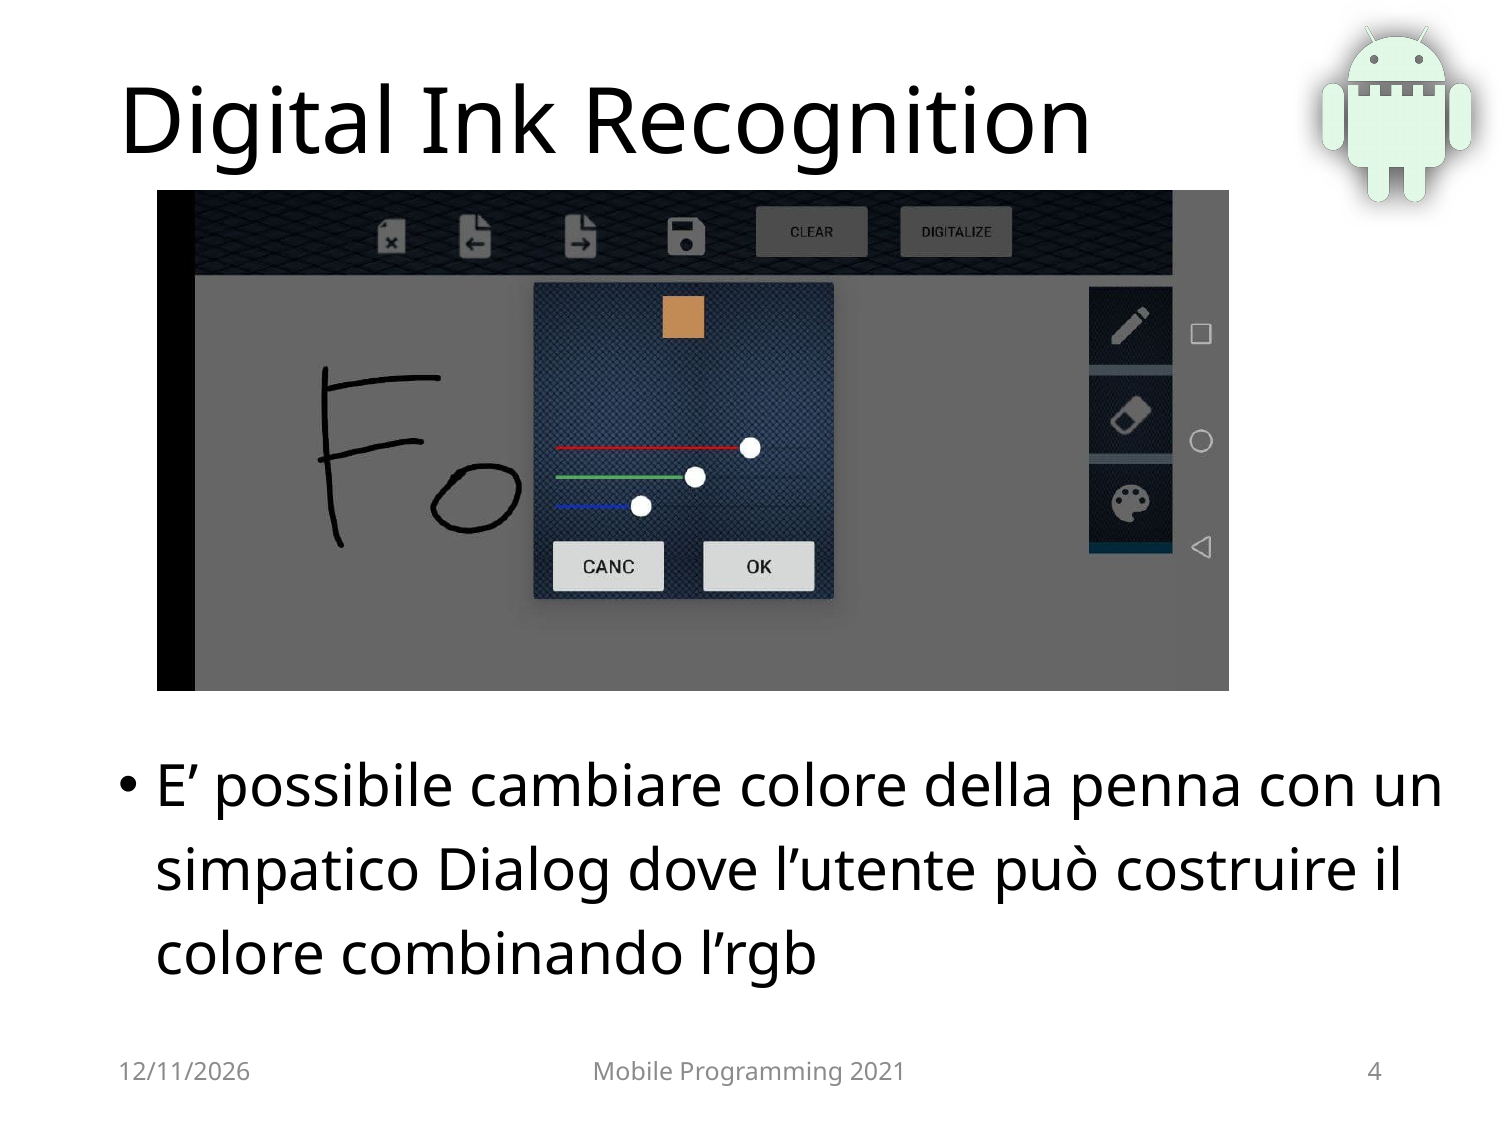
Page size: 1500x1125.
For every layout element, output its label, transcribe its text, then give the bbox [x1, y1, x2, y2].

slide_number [103, 1042, 441, 1103]
picture [1318, 22, 1475, 206]
list E’ possibile cambiare colore della penna con un simpatico Dialog dove l’utente può costruire il colore combinando l’rgb [103, 726, 1475, 1007]
title Digital Ink Recognition [103, 59, 1397, 188]
picture [157, 190, 1229, 691]
slide_number 4 [1059, 1042, 1397, 1103]
footer Mobile Programming 2021 [496, 1042, 1004, 1103]
